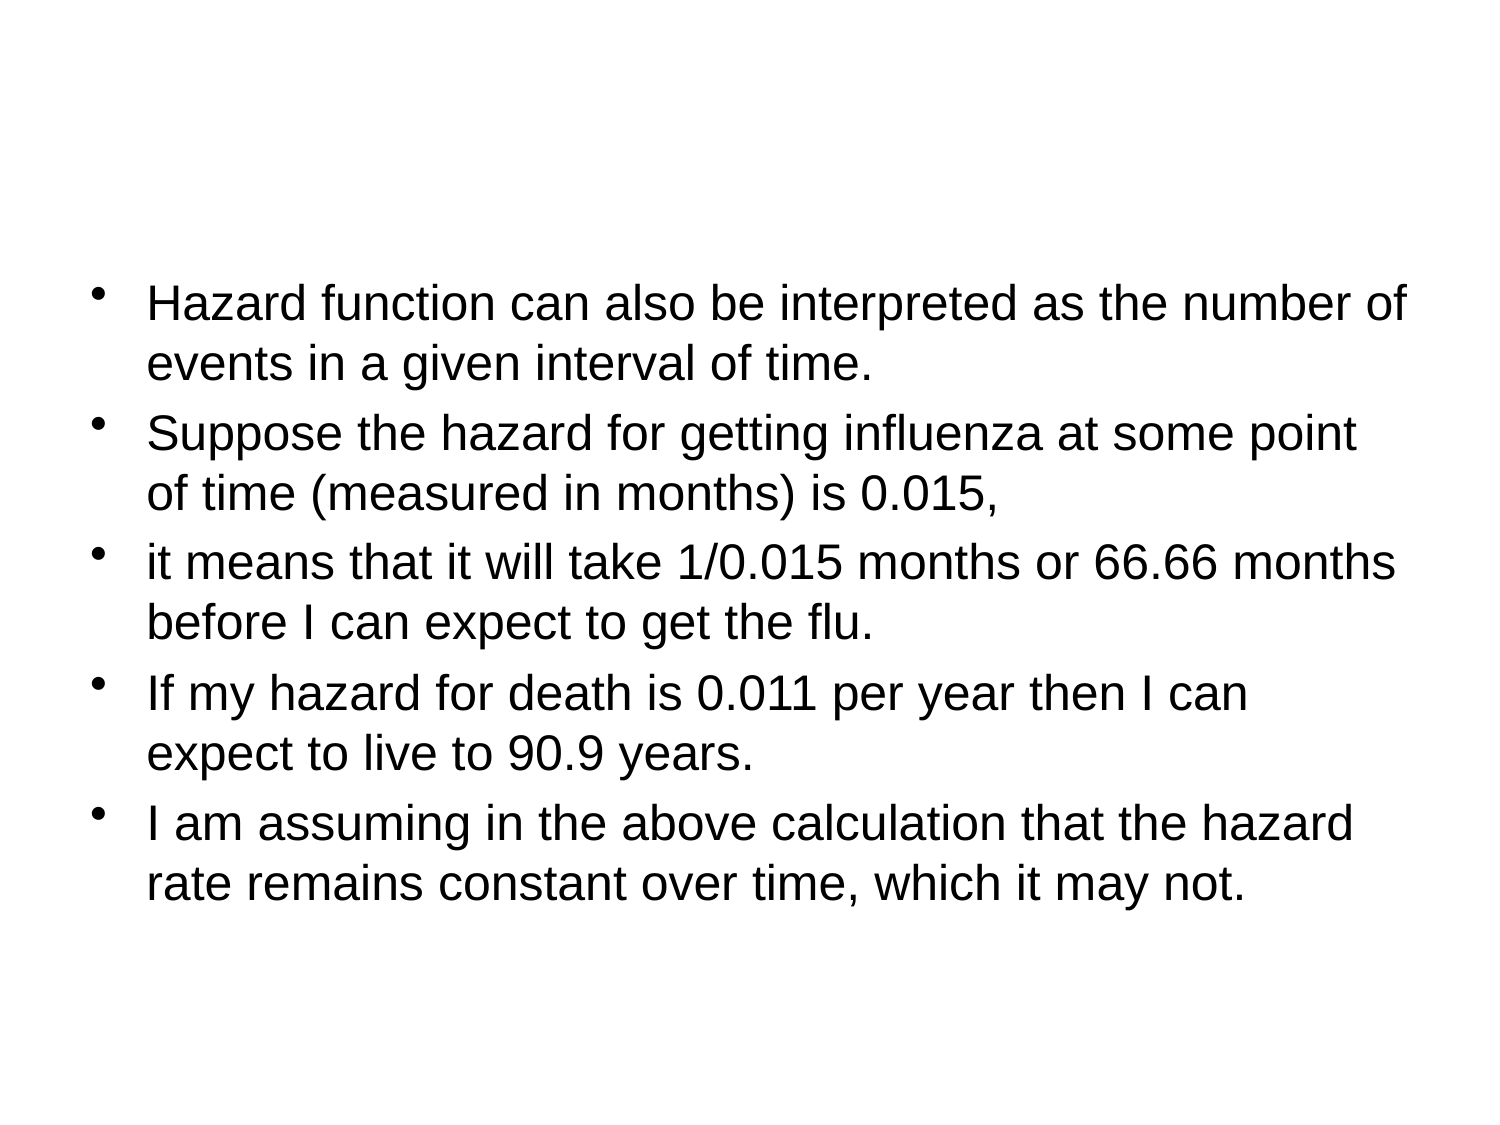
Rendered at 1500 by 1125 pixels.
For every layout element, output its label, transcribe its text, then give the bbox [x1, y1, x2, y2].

list Hazard function can also be interpreted as the number of events in a given interval of time. Suppose the hazard for getting influenza at some point of time (measured in months) is 0.015, it means that it will take 1/0.015 months or 66.66 months before I can expect to get the flu. If my hazard for death is 0.011 per year then I can expect to live to 90.9 years. I am assuming in the above calculation that the hazard rate remains constant over time, which it may not. [75, 262, 1425, 1005]
